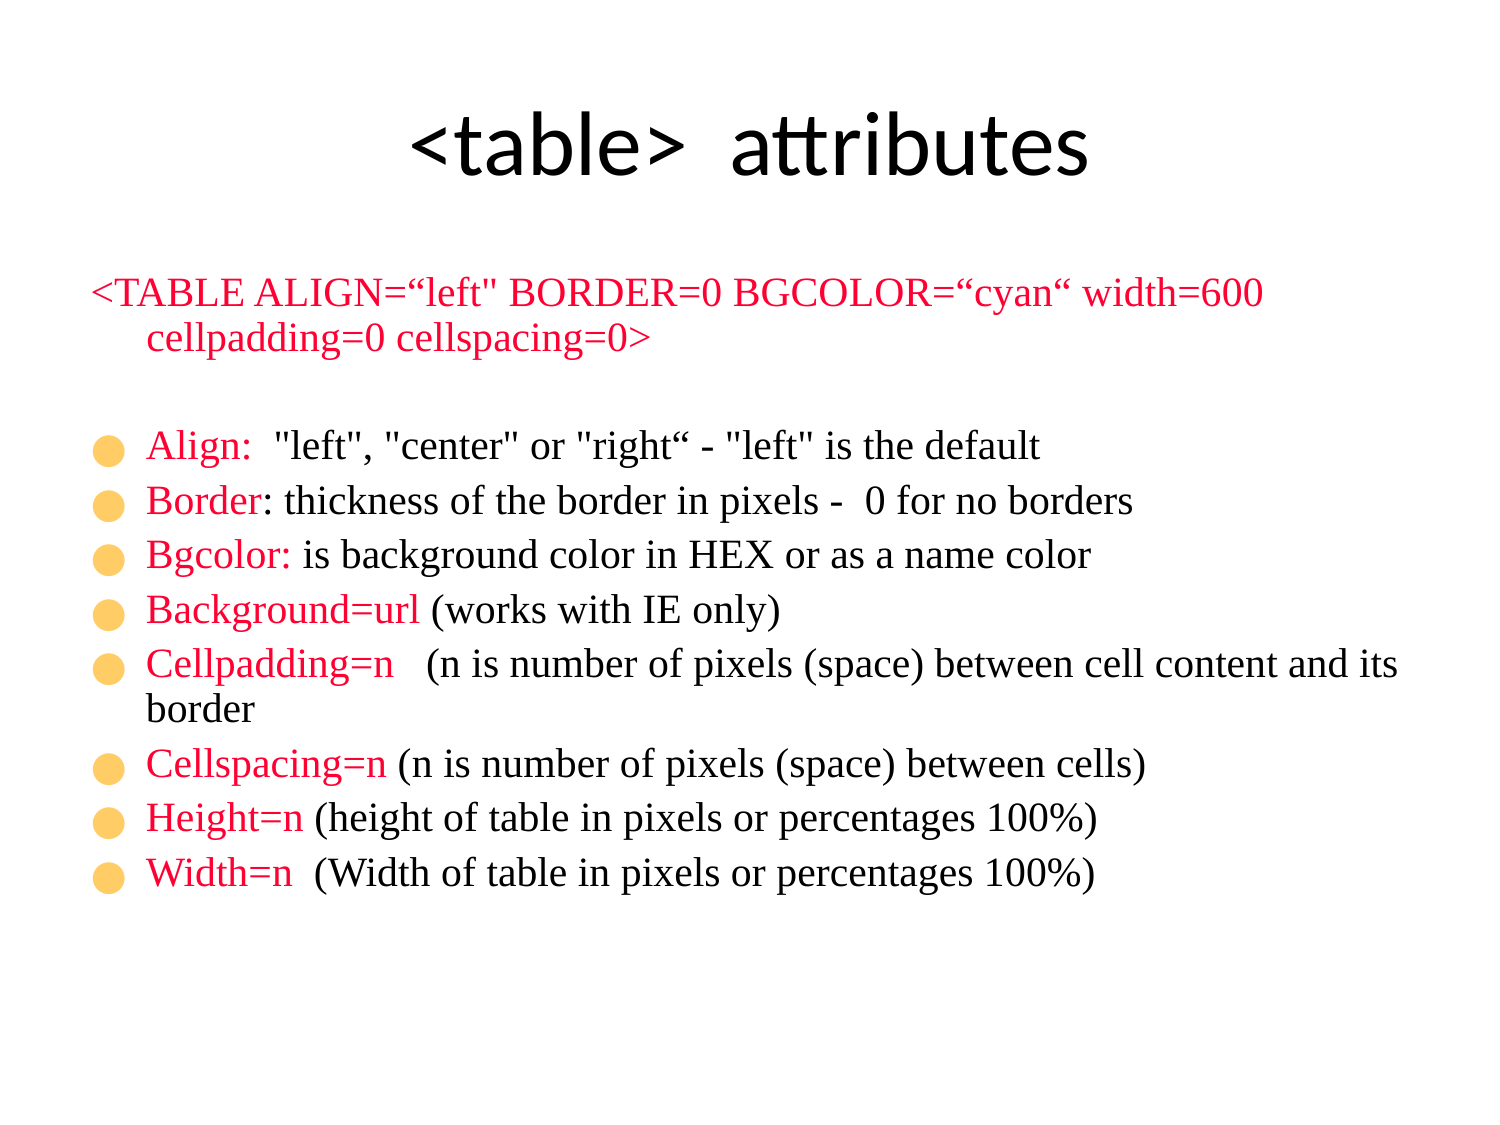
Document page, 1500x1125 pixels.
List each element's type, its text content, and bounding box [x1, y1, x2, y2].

title <table> attributes [75, 45, 1425, 233]
list <TABLE ALIGN=“left" BORDER=0 BGCOLOR=“cyan“ width=600 cellpadding=0 cellspacing=0> Align: "left", "center" or "right“ - "left" is the default Border: thickness of the border in pixels - 0 for no borders Bgcolor: is background color in HEX or as a name color Background=url (works with IE only) Cellpadding=n (n is number of pixels (space) between cell content and its border Cellspacing=n (n is number of pixels (space) between cells) Height=n (height of table in pixels or percentages 100%) Width=n (Width of table in pixels or percentages 100%) [75, 262, 1425, 1005]
